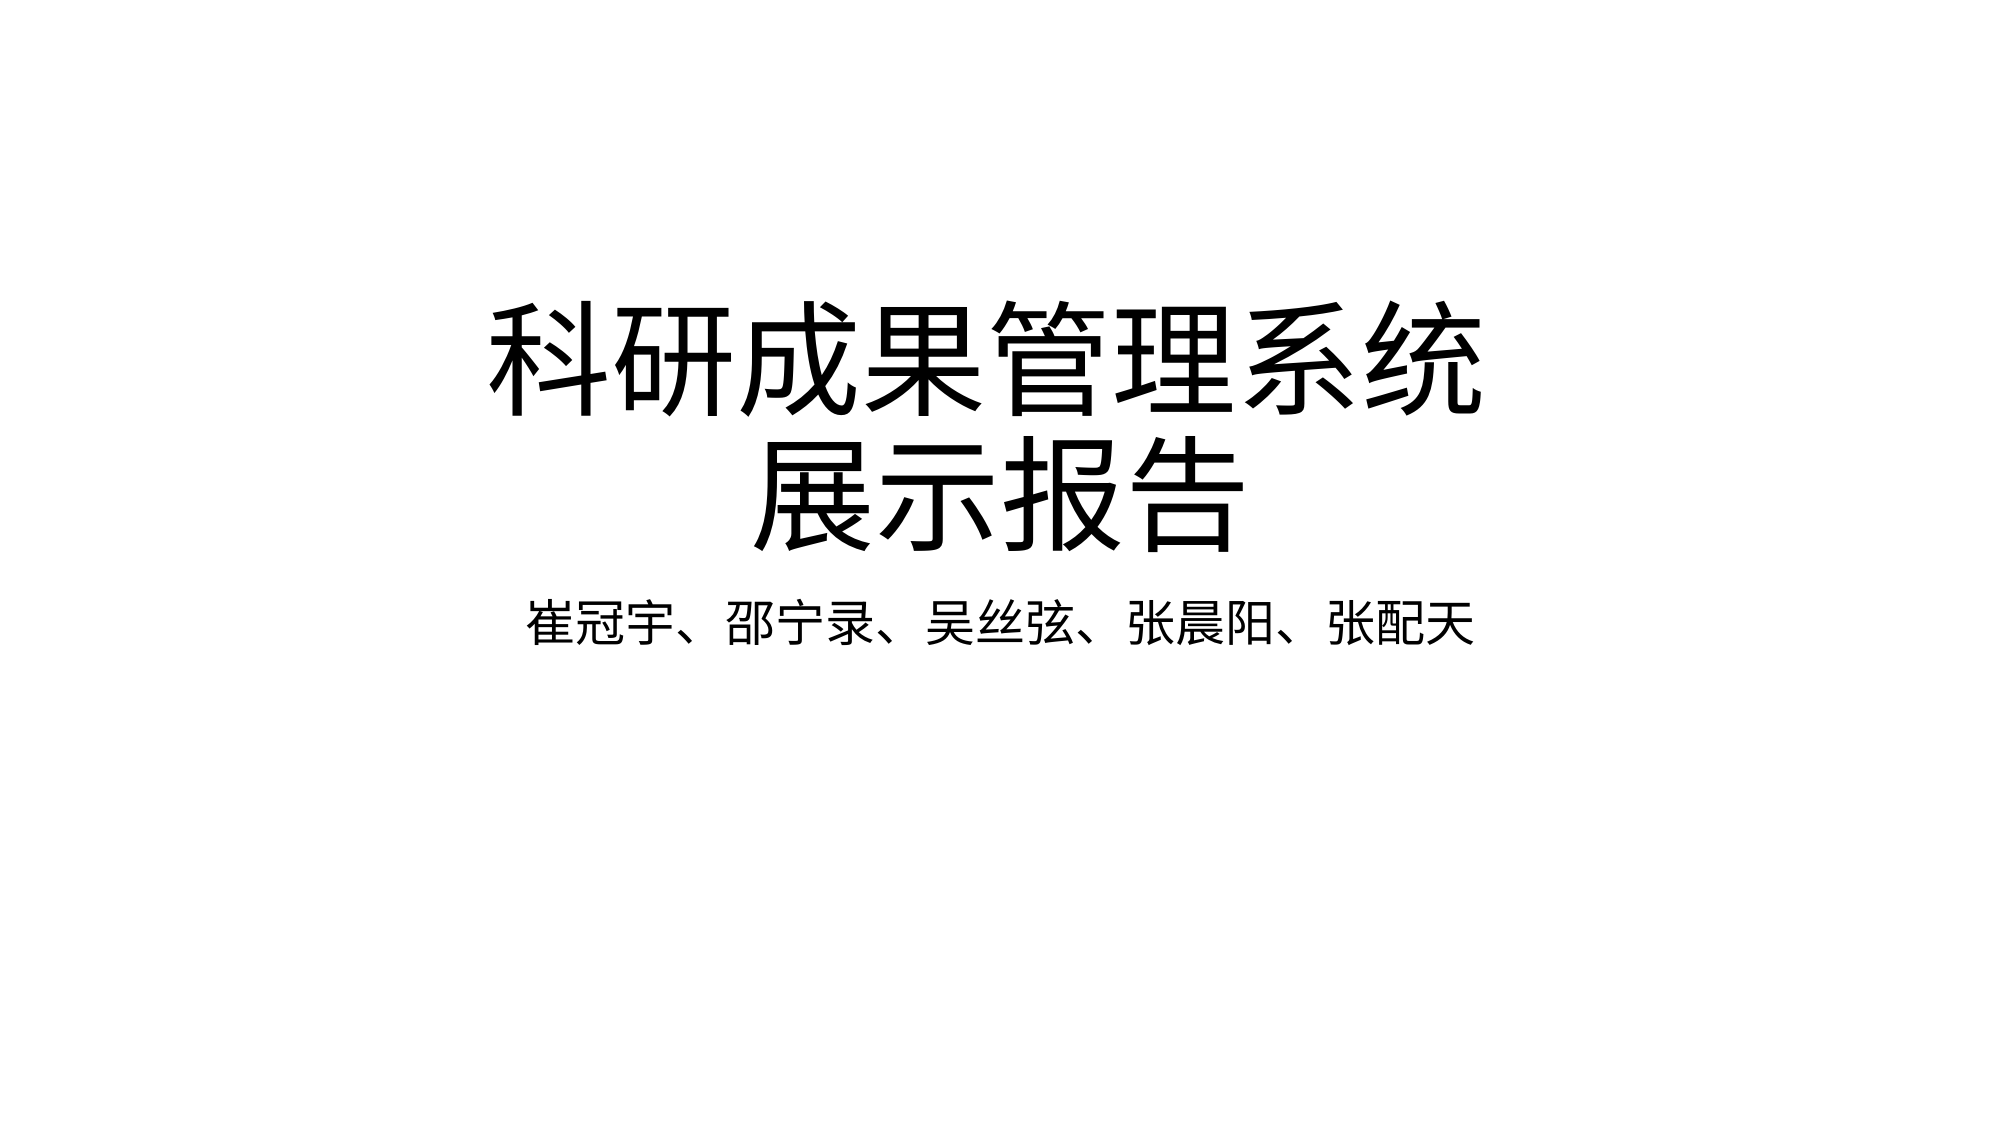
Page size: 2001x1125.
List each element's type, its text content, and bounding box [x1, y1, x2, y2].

subtitle 崔冠宇、邵宁录、吴丝弦、张晨阳、张配天 [249, 590, 1750, 863]
title 科研成果管理系统 展示报告 [249, 184, 1750, 576]
